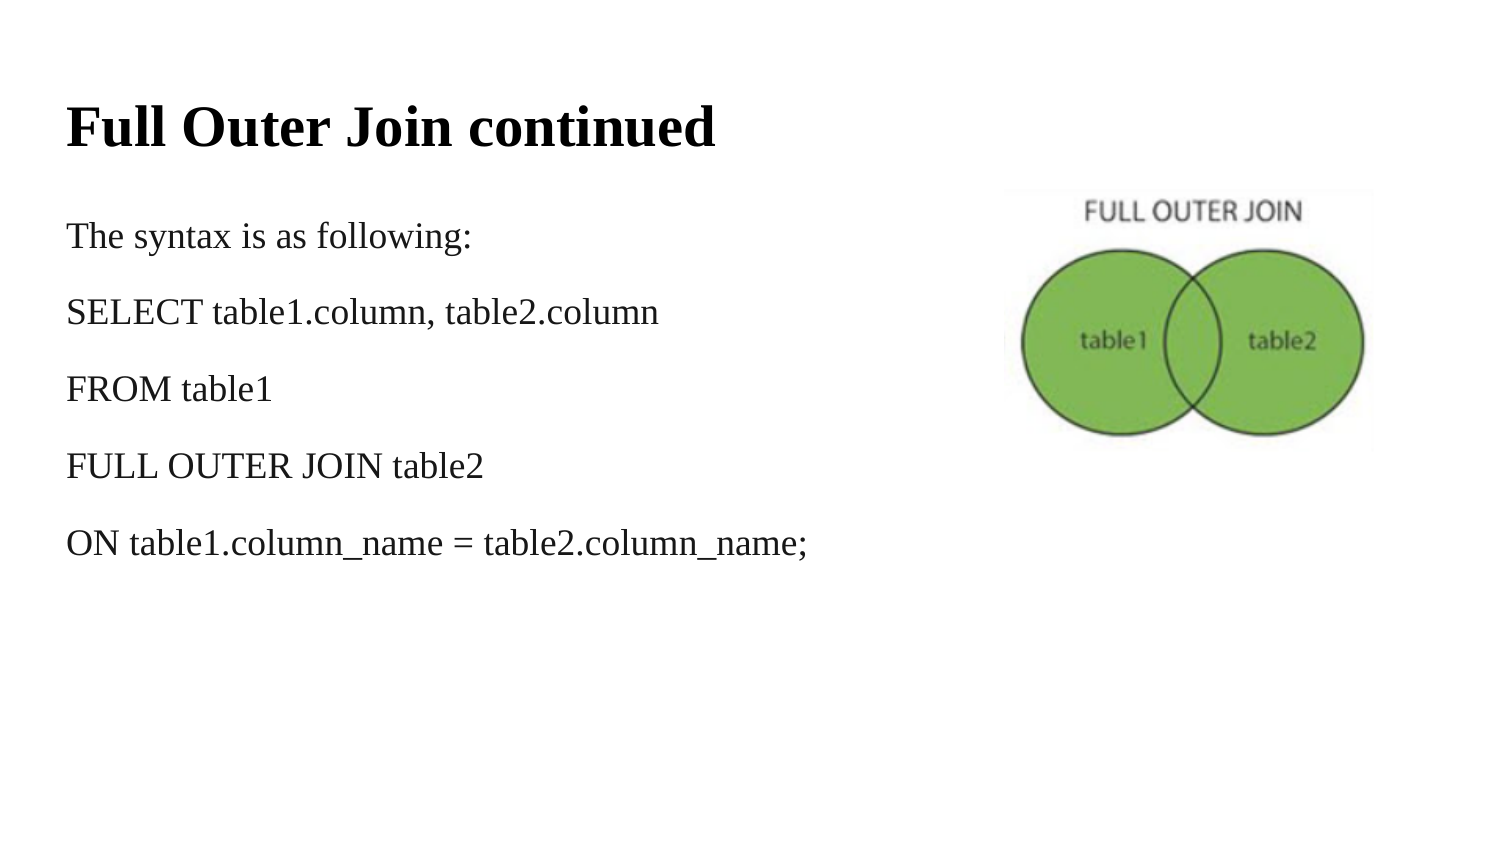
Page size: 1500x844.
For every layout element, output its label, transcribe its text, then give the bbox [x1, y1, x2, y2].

title Full Outer Join continued [51, 72, 1449, 167]
list The syntax is as following: SELECT table1.column, table2.column FROM table1 FULL OUTER JOIN table2 ON table1.column_name = table2.column_name; [51, 189, 844, 750]
picture [1004, 188, 1383, 452]
